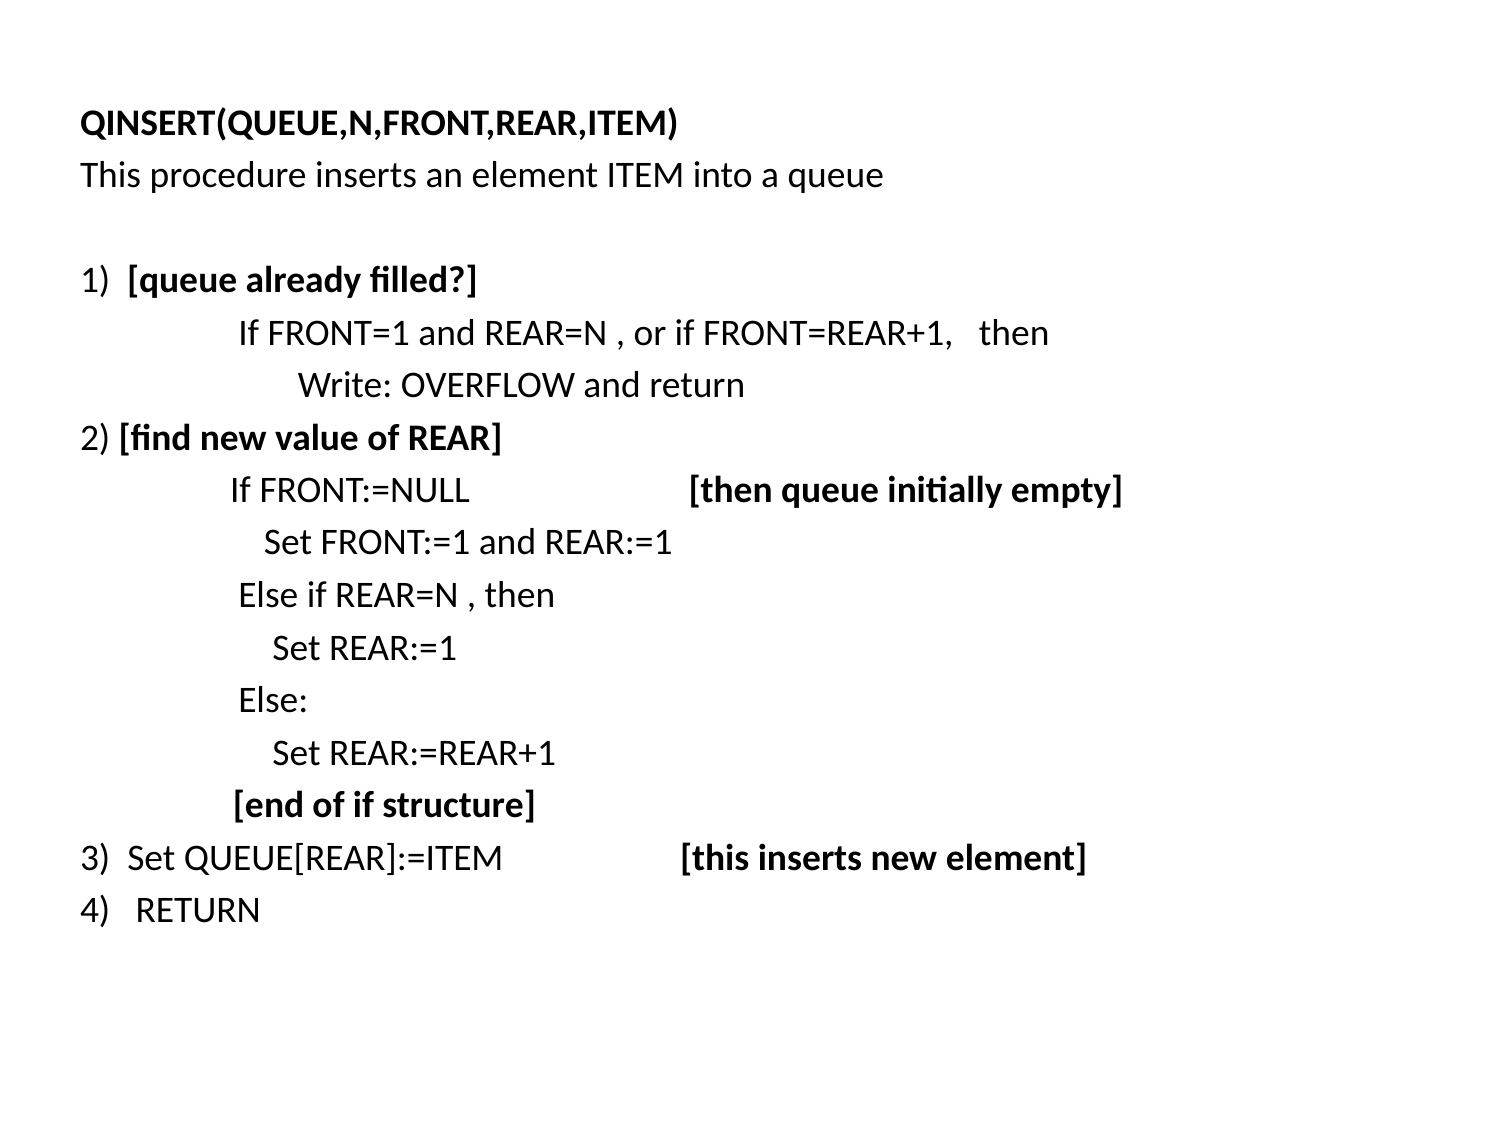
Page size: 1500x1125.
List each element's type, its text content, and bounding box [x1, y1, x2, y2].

subtitle QINSERT(QUEUE,N,FRONT,REAR,ITEM) This procedure inserts an element ITEM into a queue 1) [queue already filled?] If FRONT=1 and REAR=N , or if FRONT=REAR+1, then Write: OVERFLOW and return 2) [find new value of REAR] If FRONT:=NULL [then queue initially empty] Set FRONT:=1 and REAR:=1 Else if REAR=N , then Set REAR:=1 Else: Set REAR:=REAR+1 [end of if structure] 3) Set QUEUE[REAR]:=ITEM [this inserts new element] 4) RETURN [64, 90, 1390, 1000]
